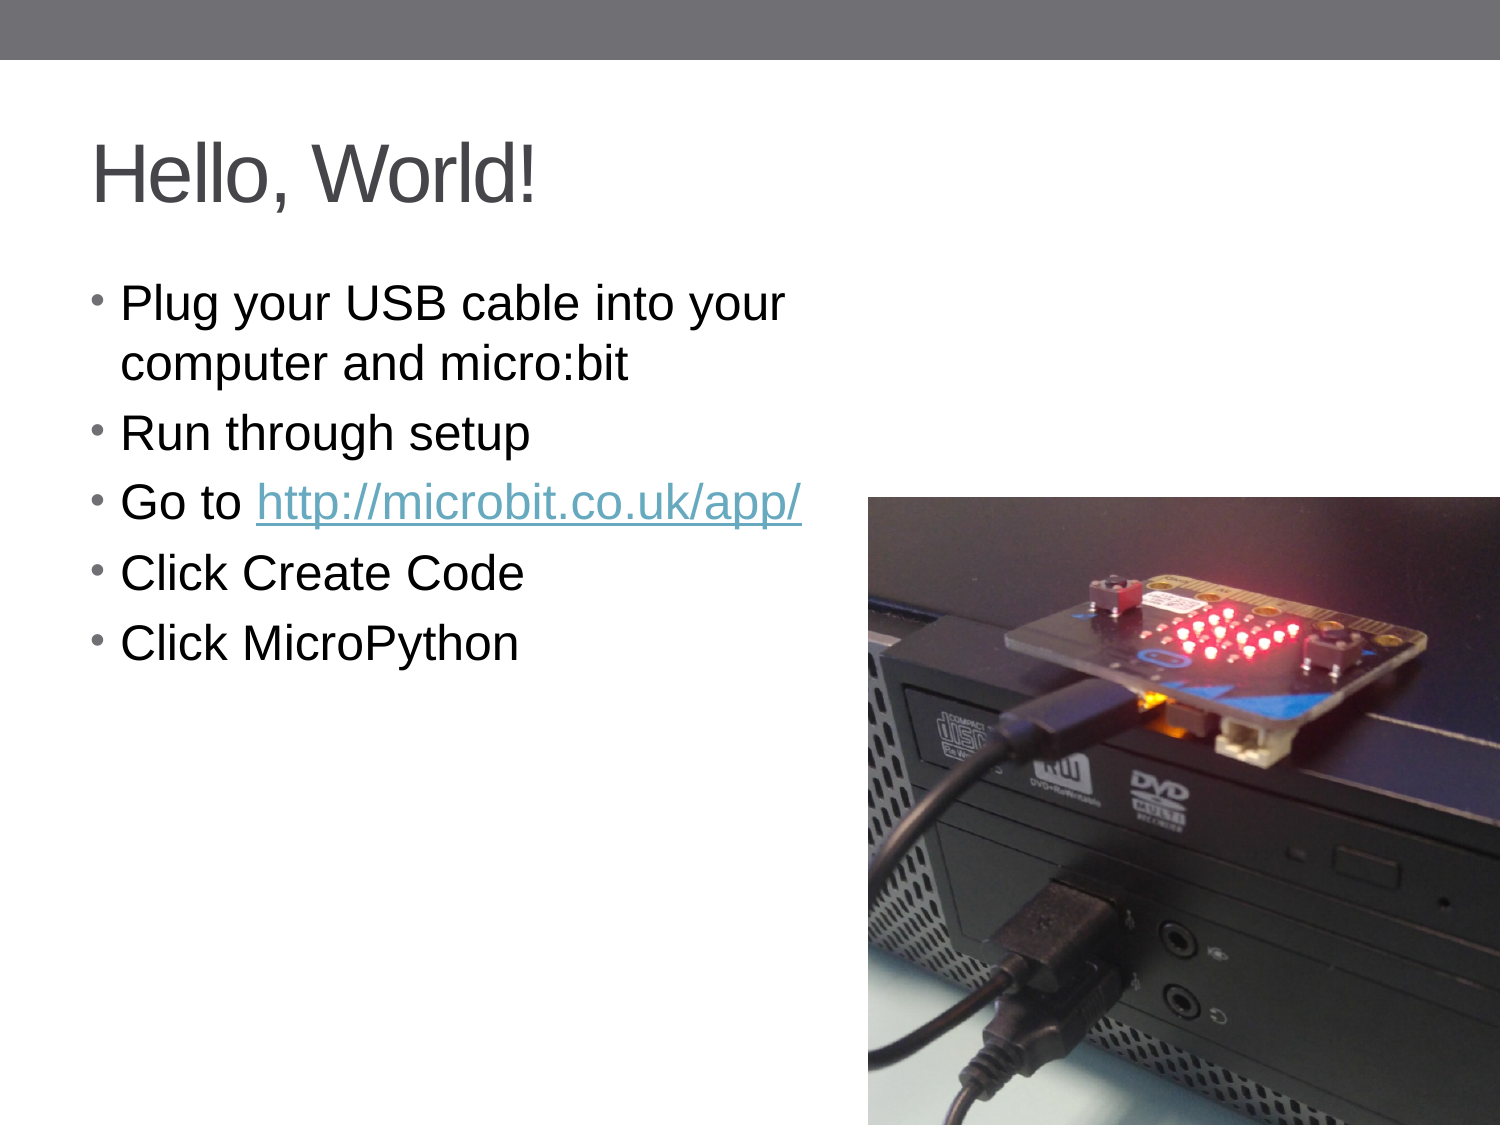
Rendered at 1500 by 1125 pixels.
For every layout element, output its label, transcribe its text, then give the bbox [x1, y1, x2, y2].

title Hello, World! [75, 87, 1425, 250]
picture [867, 497, 1500, 1125]
list Plug your USB cable into your computer and micro:bit Run through setup Go to http://microbit.co.uk/app/ Click Create Code Click MicroPython [75, 262, 892, 1063]
